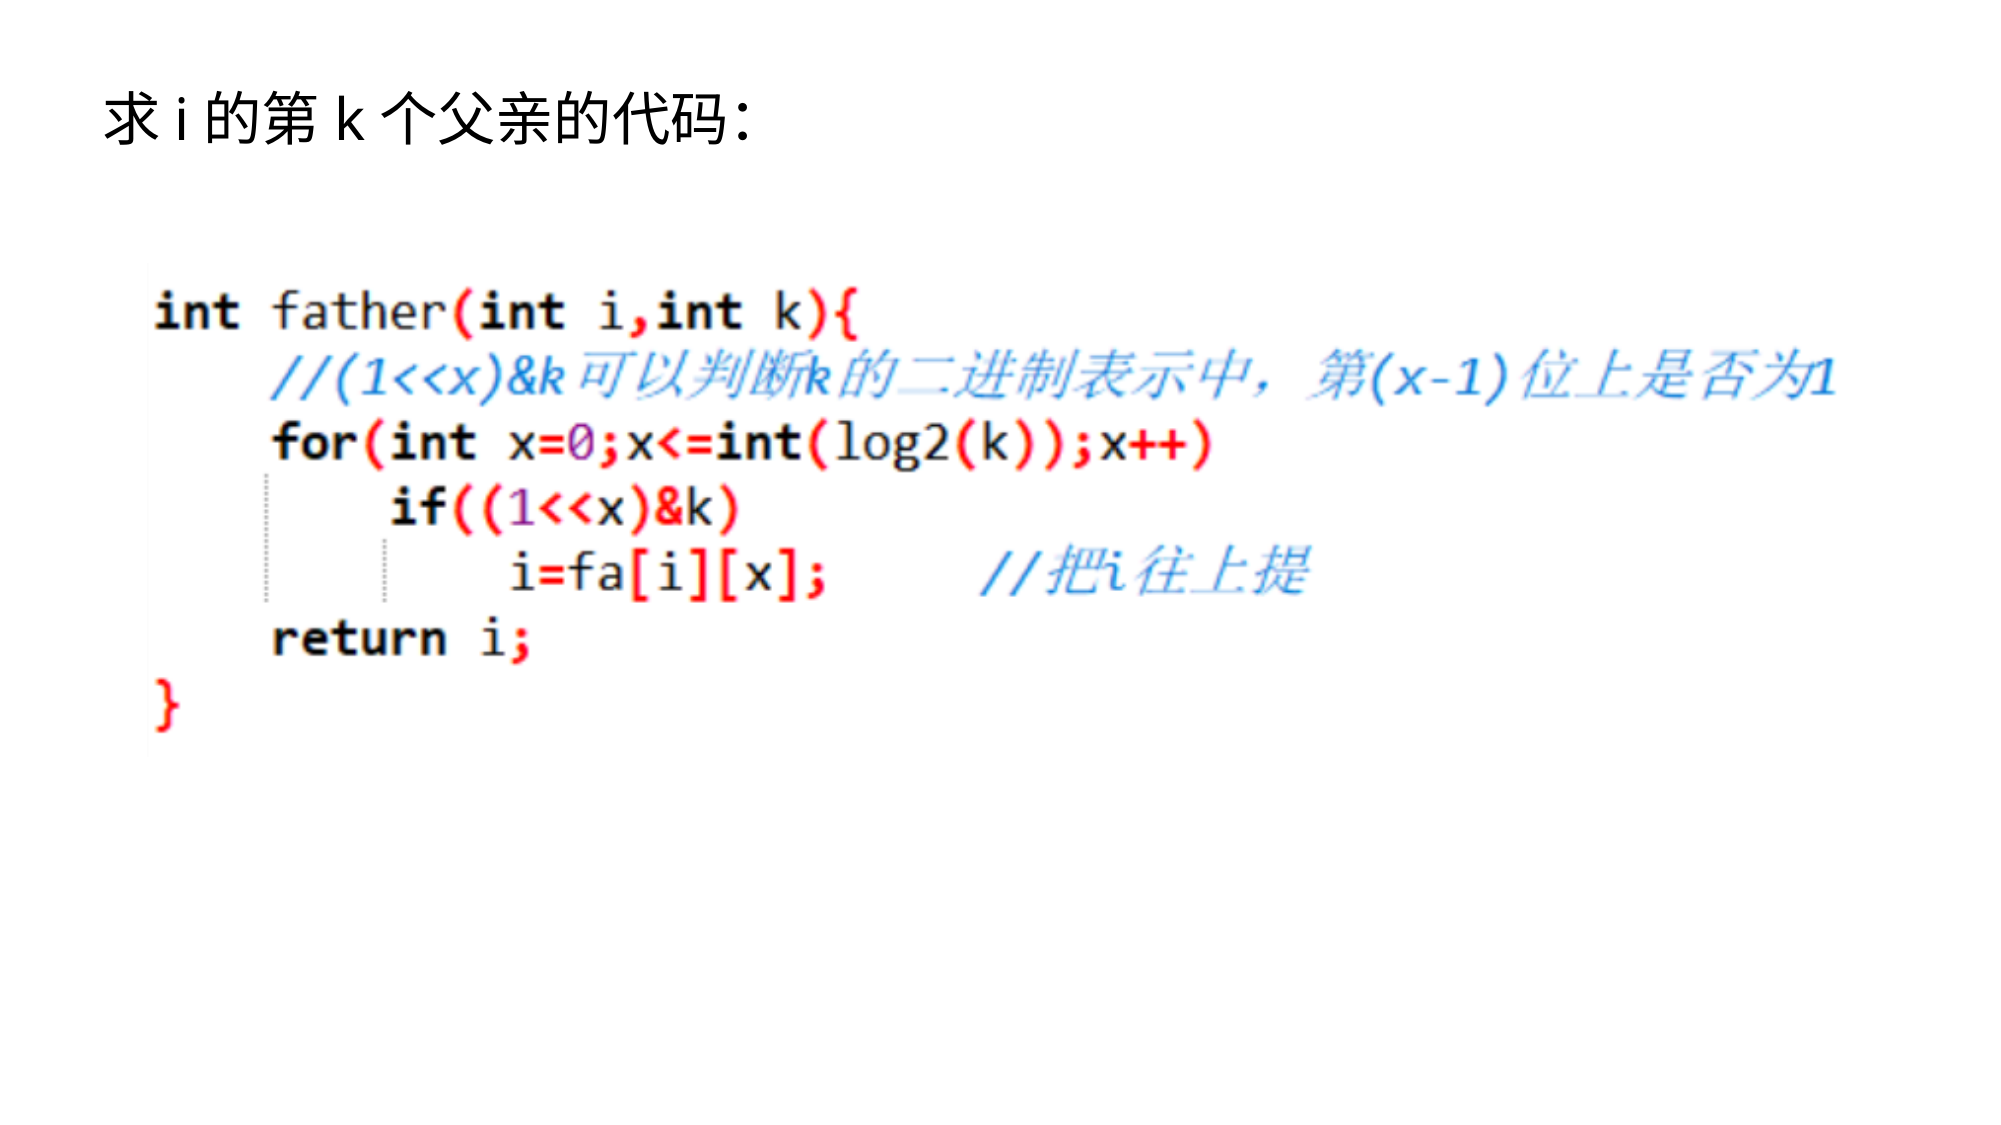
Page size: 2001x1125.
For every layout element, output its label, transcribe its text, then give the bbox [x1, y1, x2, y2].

picture [147, 263, 1870, 757]
list 求i的第k个父亲的代码： [87, 82, 1813, 797]
